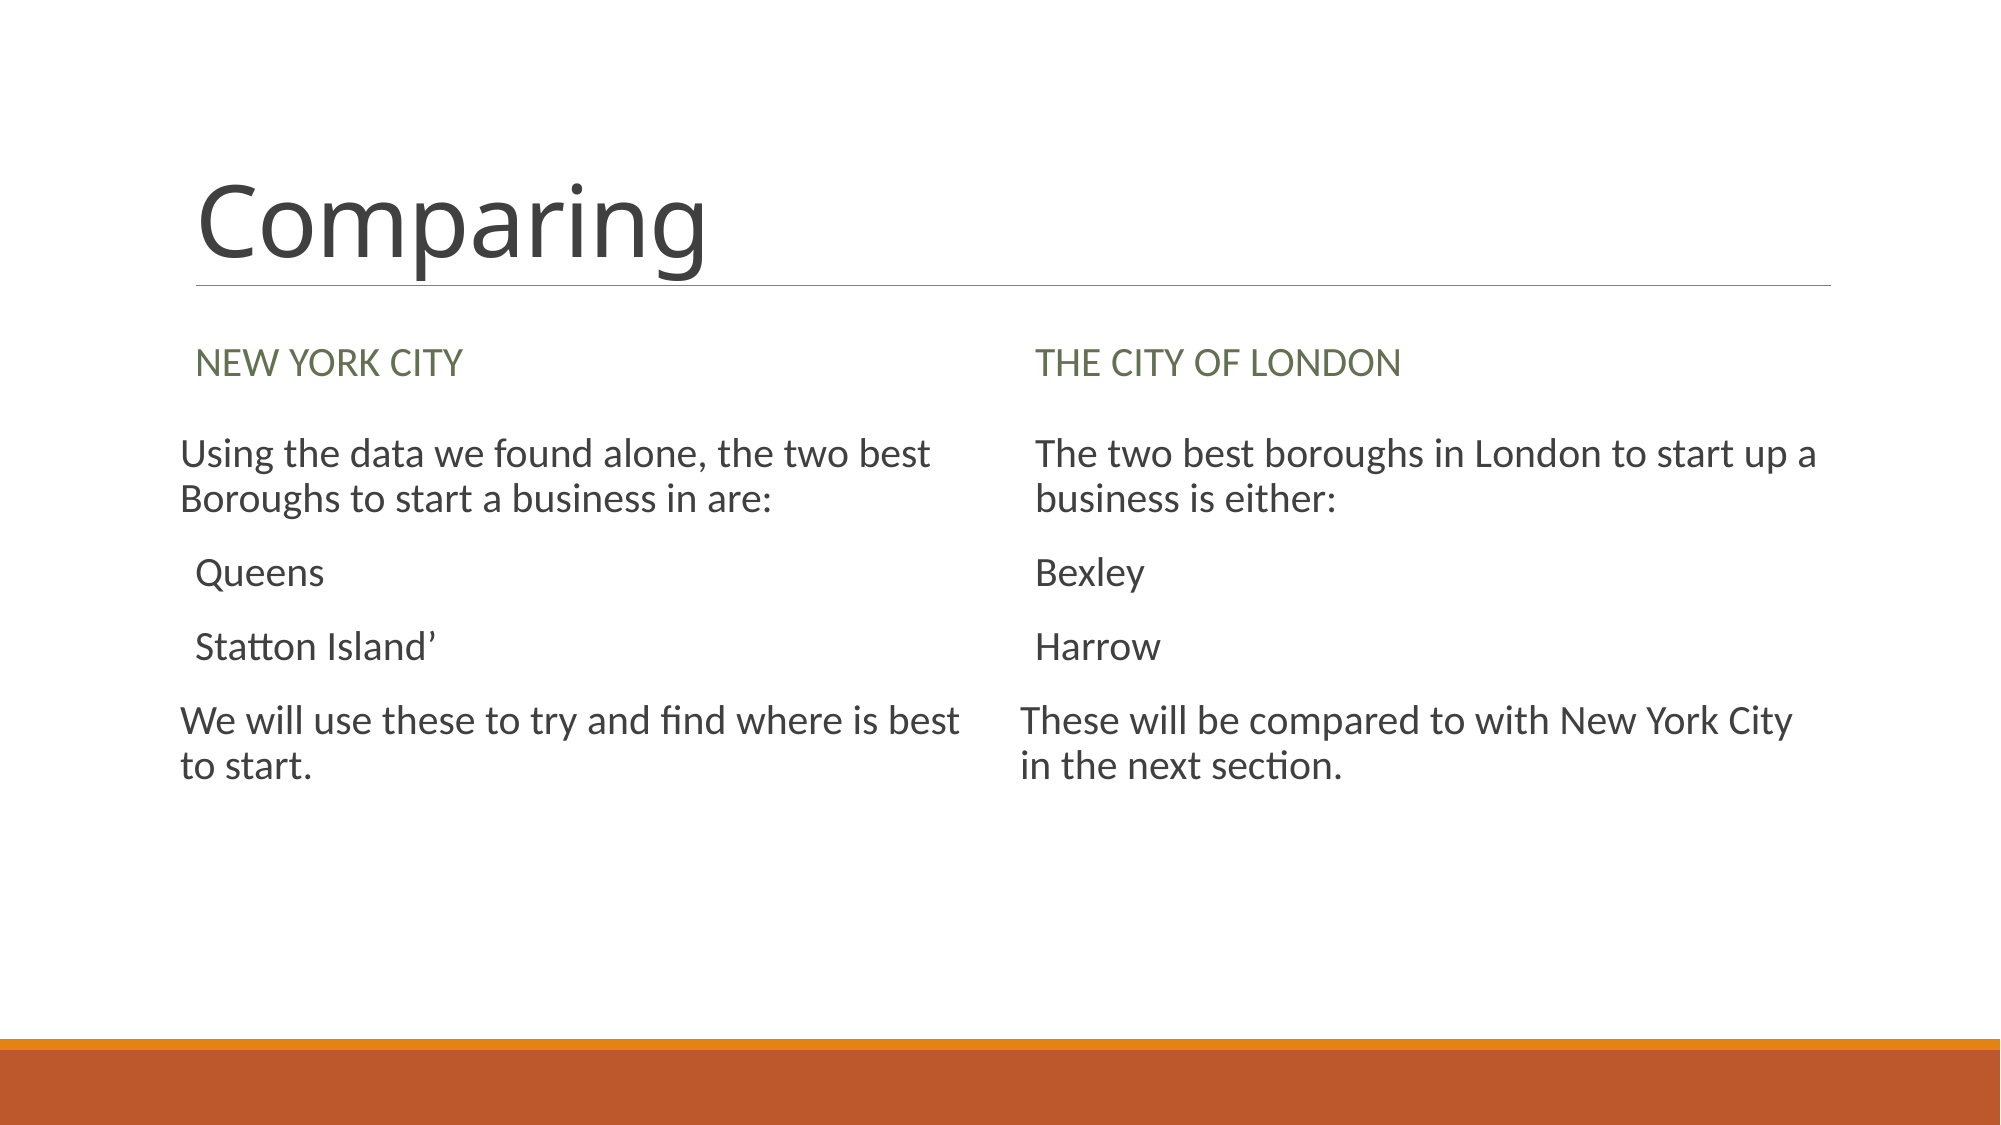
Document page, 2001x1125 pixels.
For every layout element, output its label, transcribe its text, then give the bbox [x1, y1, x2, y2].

list New York City [180, 302, 990, 423]
list The two best boroughs in London to start up a business is either: Bexley Harrow These will be compared to with New York City in the next section. [1020, 423, 1830, 978]
list The City of London [1020, 302, 1830, 423]
list Using the data we found alone, the two best Boroughs to start a business in are: Queens Statton Island’ We will use these to try and find where is best to start. [180, 423, 990, 978]
title Comparing [180, 47, 1830, 285]
